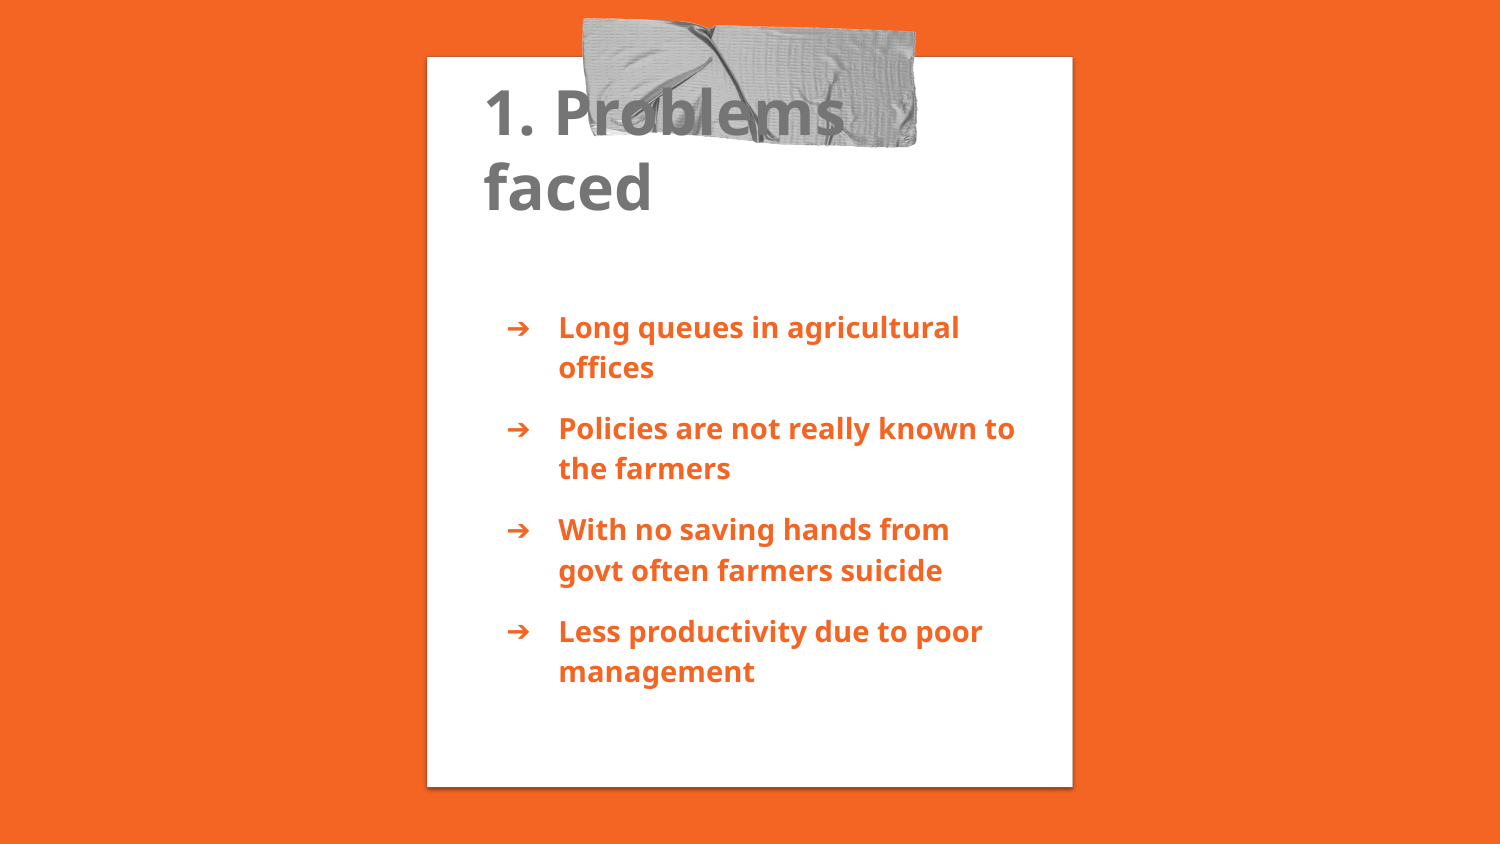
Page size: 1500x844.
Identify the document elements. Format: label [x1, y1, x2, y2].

picture [400, 16, 1100, 818]
